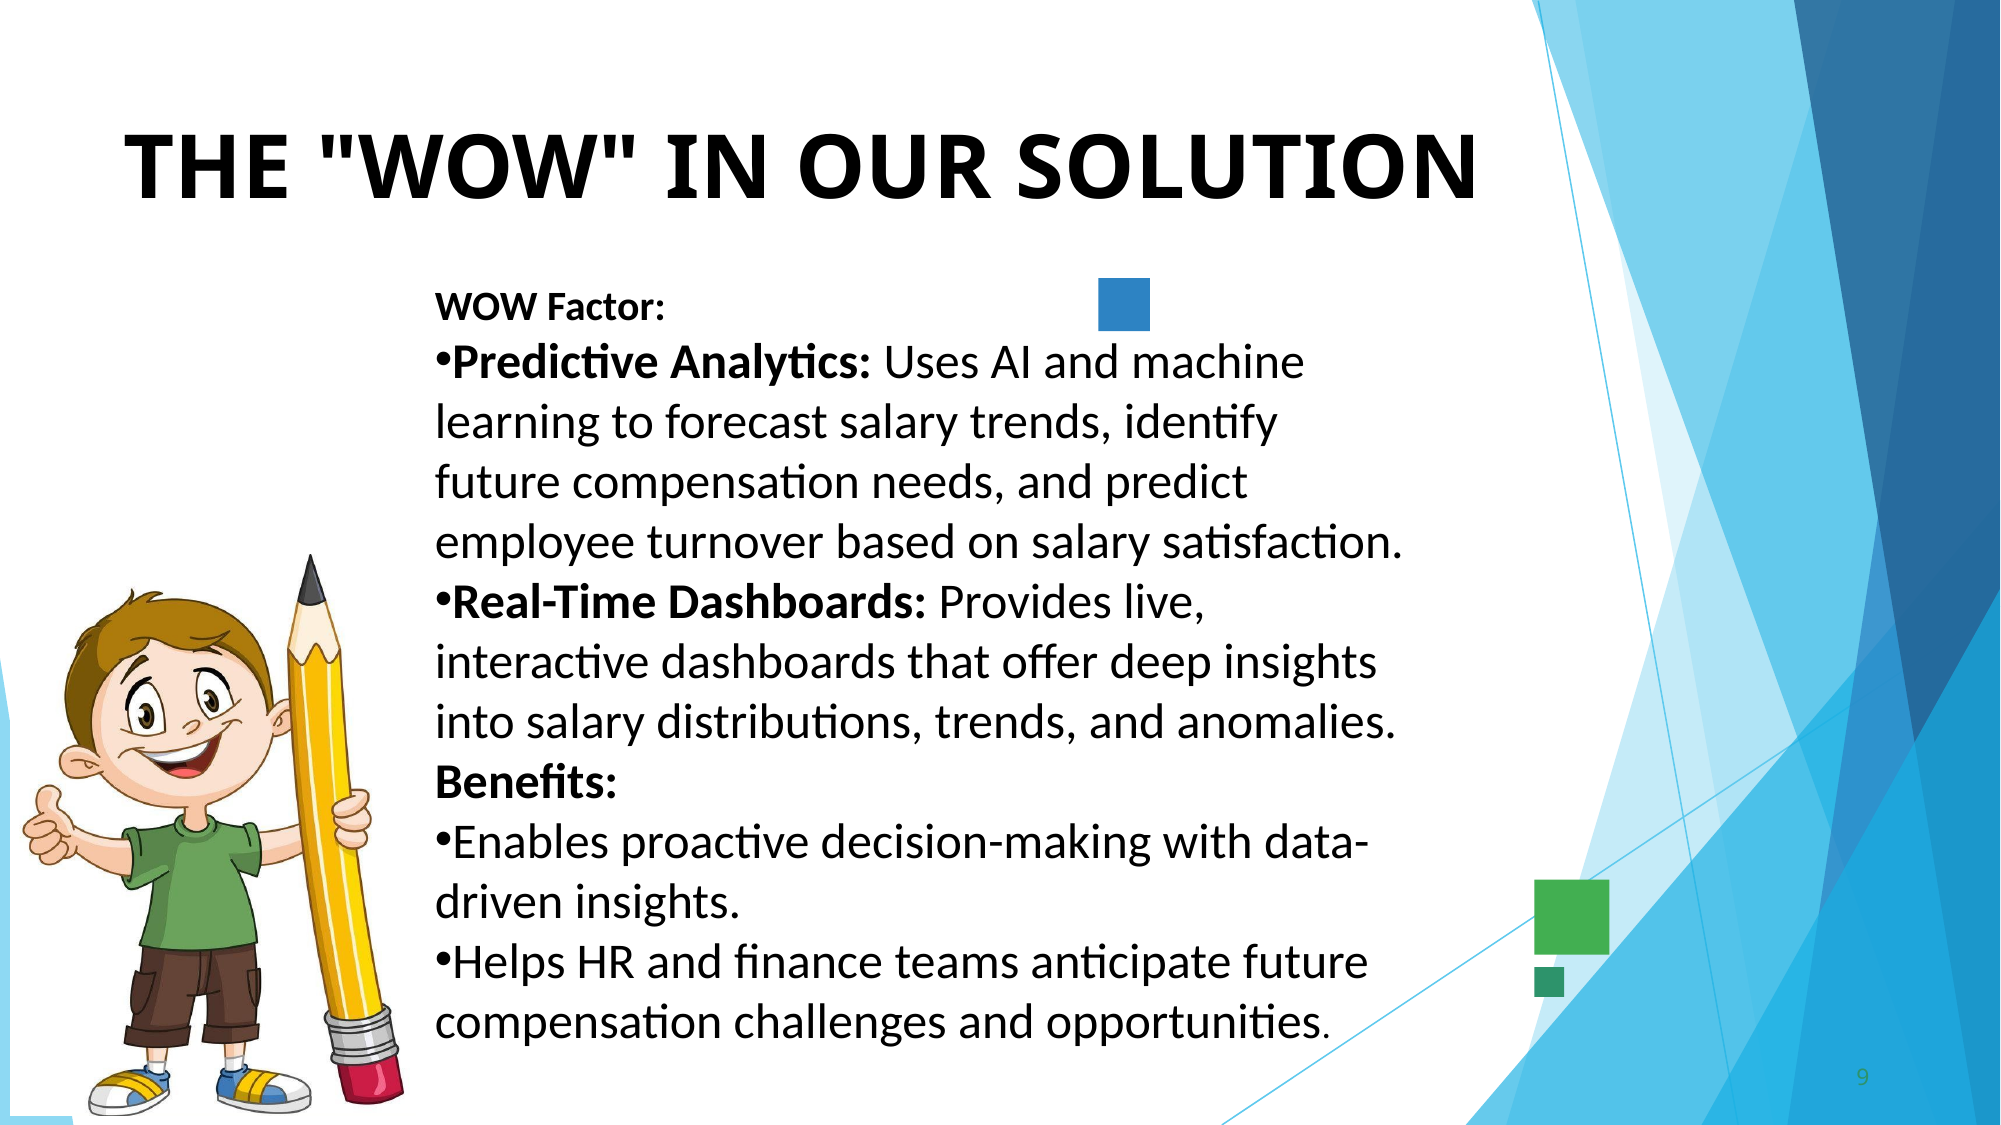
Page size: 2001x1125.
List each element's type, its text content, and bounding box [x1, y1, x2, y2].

picture [10, 554, 416, 1116]
text_box WOW Factor: Predictive Analytics: Uses AI and machine learning to forecast salary trends, identify future compensation needs, and predict employee turnover based on salary satisfaction. Real-Time Dashboards: Provides live, interactive dashboards that offer deep insights into salary distributions, trends, and anomalies. Benefits: Enables proactive decision-making with data-driven insights. Helps HR and finance teams anticipate future compensation challenges and opportunities. [420, 221, 1420, 1056]
text_box 9 [1849, 1061, 1888, 1095]
text_box [1534, 967, 1565, 997]
text_box [1420, 336, 1850, 494]
title THE "WOW" IN OUR SOLUTION [121, 107, 1513, 298]
text_box [1534, 879, 1610, 955]
